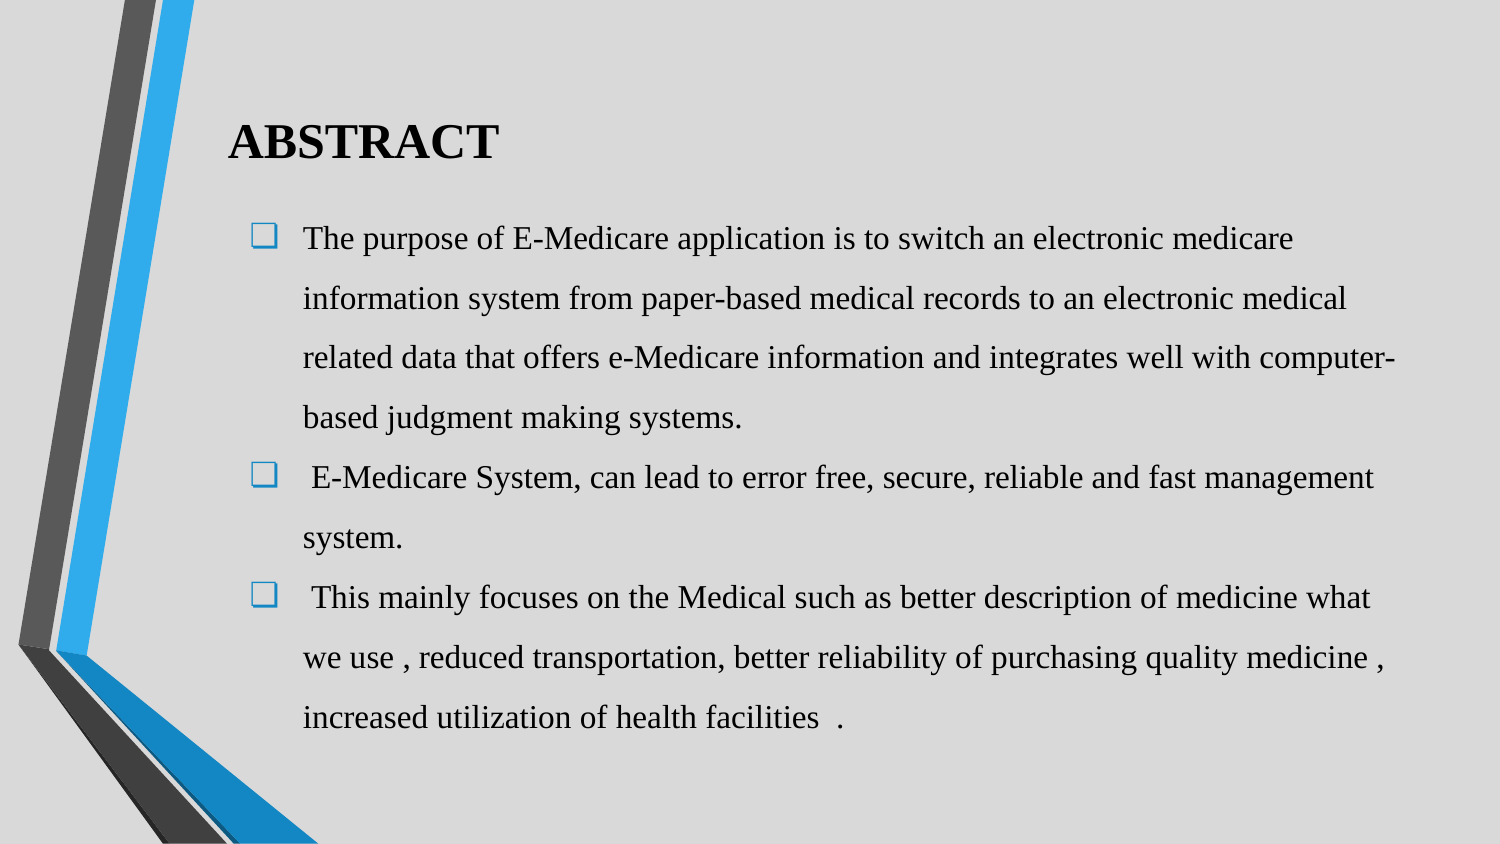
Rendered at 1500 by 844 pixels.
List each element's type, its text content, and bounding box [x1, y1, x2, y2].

title ABSTRACT [212, 93, 1368, 180]
list The purpose of E-Medicare application is to switch an electronic medicare information system from paper-based medical records to an electronic medical related data that offers e-Medicare information and integrates well with computer-based judgment making systems. E-Medicare System, can lead to error free, secure, reliable and fast management system. This mainly focuses on the Medical such as better description of medicine what we use , reduced transportation, better reliability of purchasing quality medicine , increased utilization of health facilities . [212, 180, 1434, 761]
